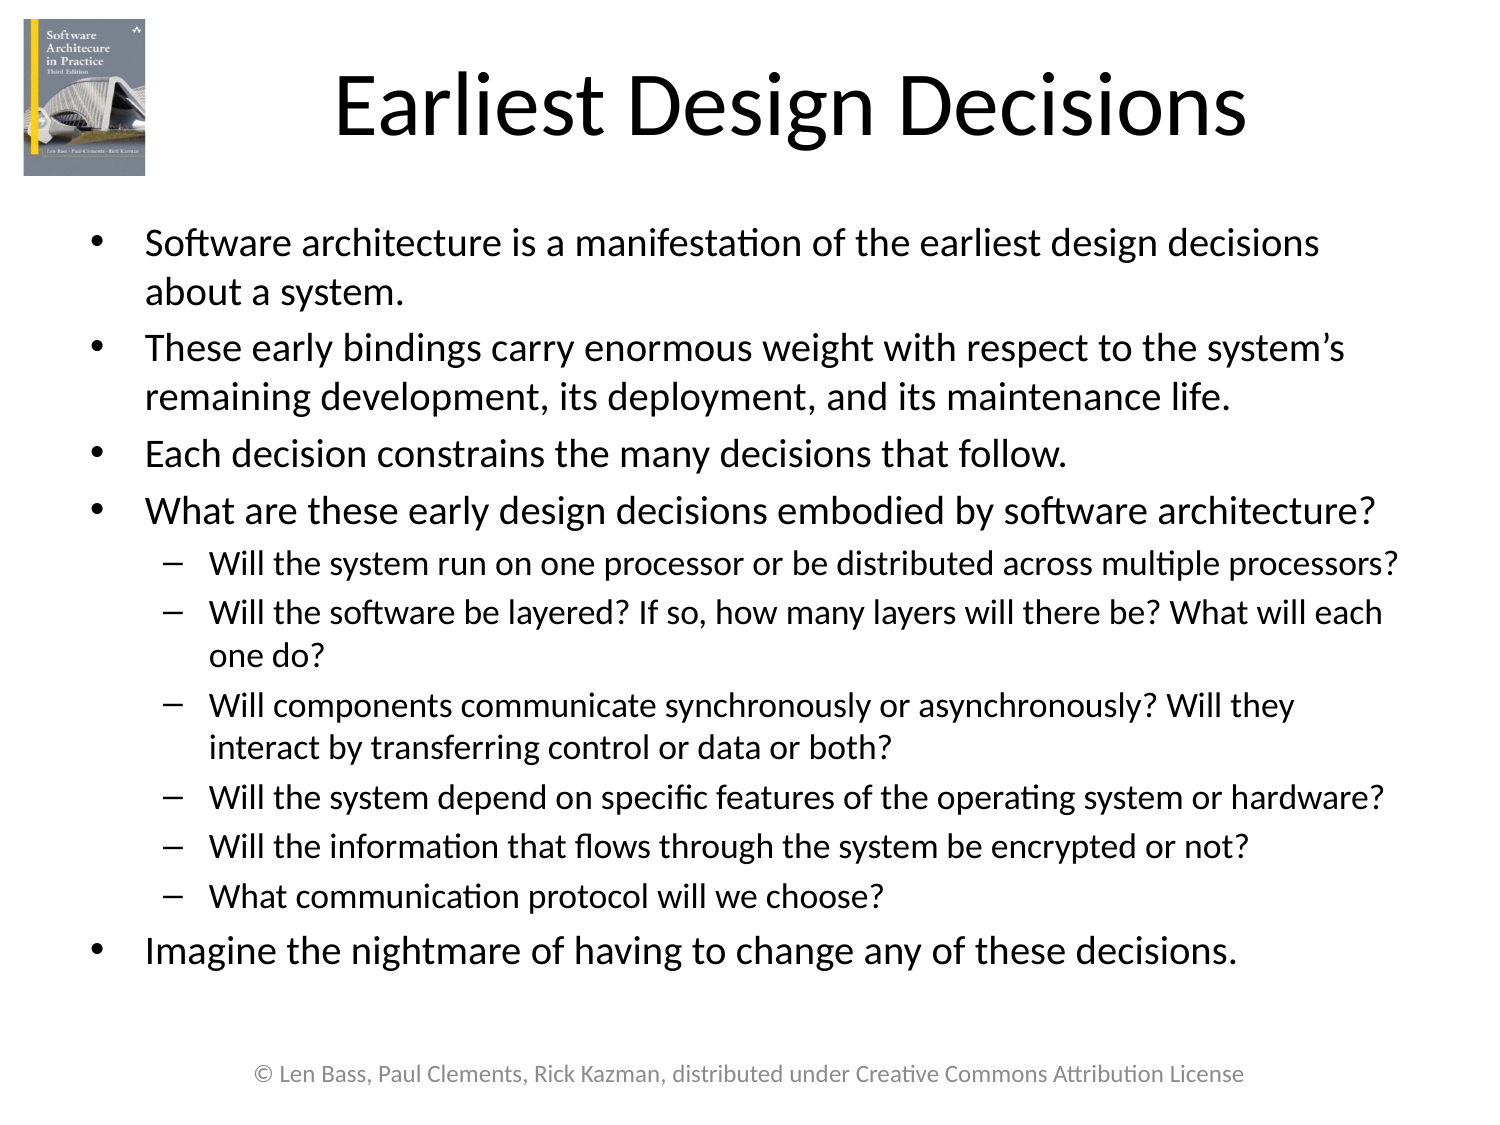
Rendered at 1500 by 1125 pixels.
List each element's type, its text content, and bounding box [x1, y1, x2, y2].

footer © Len Bass, Paul Clements, Rick Kazman, distributed under Creative Commons Attribution License [230, 1042, 1270, 1103]
picture [5, 19, 163, 176]
title Earliest Design Decisions [159, 45, 1425, 173]
list Software architecture is a manifestation of the earliest design decisions about a system. These early bindings carry enormous weight with respect to the system’s remaining development, its deployment, and its maintenance life. Each decision constrains the many decisions that follow. What are these early design decisions embodied by software architecture? Will the system run on one processor or be distributed across multiple processors? Will the software be layered? If so, how many layers will there be? What will each one do? Will components communicate synchronously or asynchronously? Will they interact by transferring control or data or both? Will the system depend on specific features of the operating system or hardware? Will the information that flows through the system be encrypted or not? What communication protocol will we choose? Imagine the nightmare of having to change any of these decisions. [75, 208, 1425, 1005]
